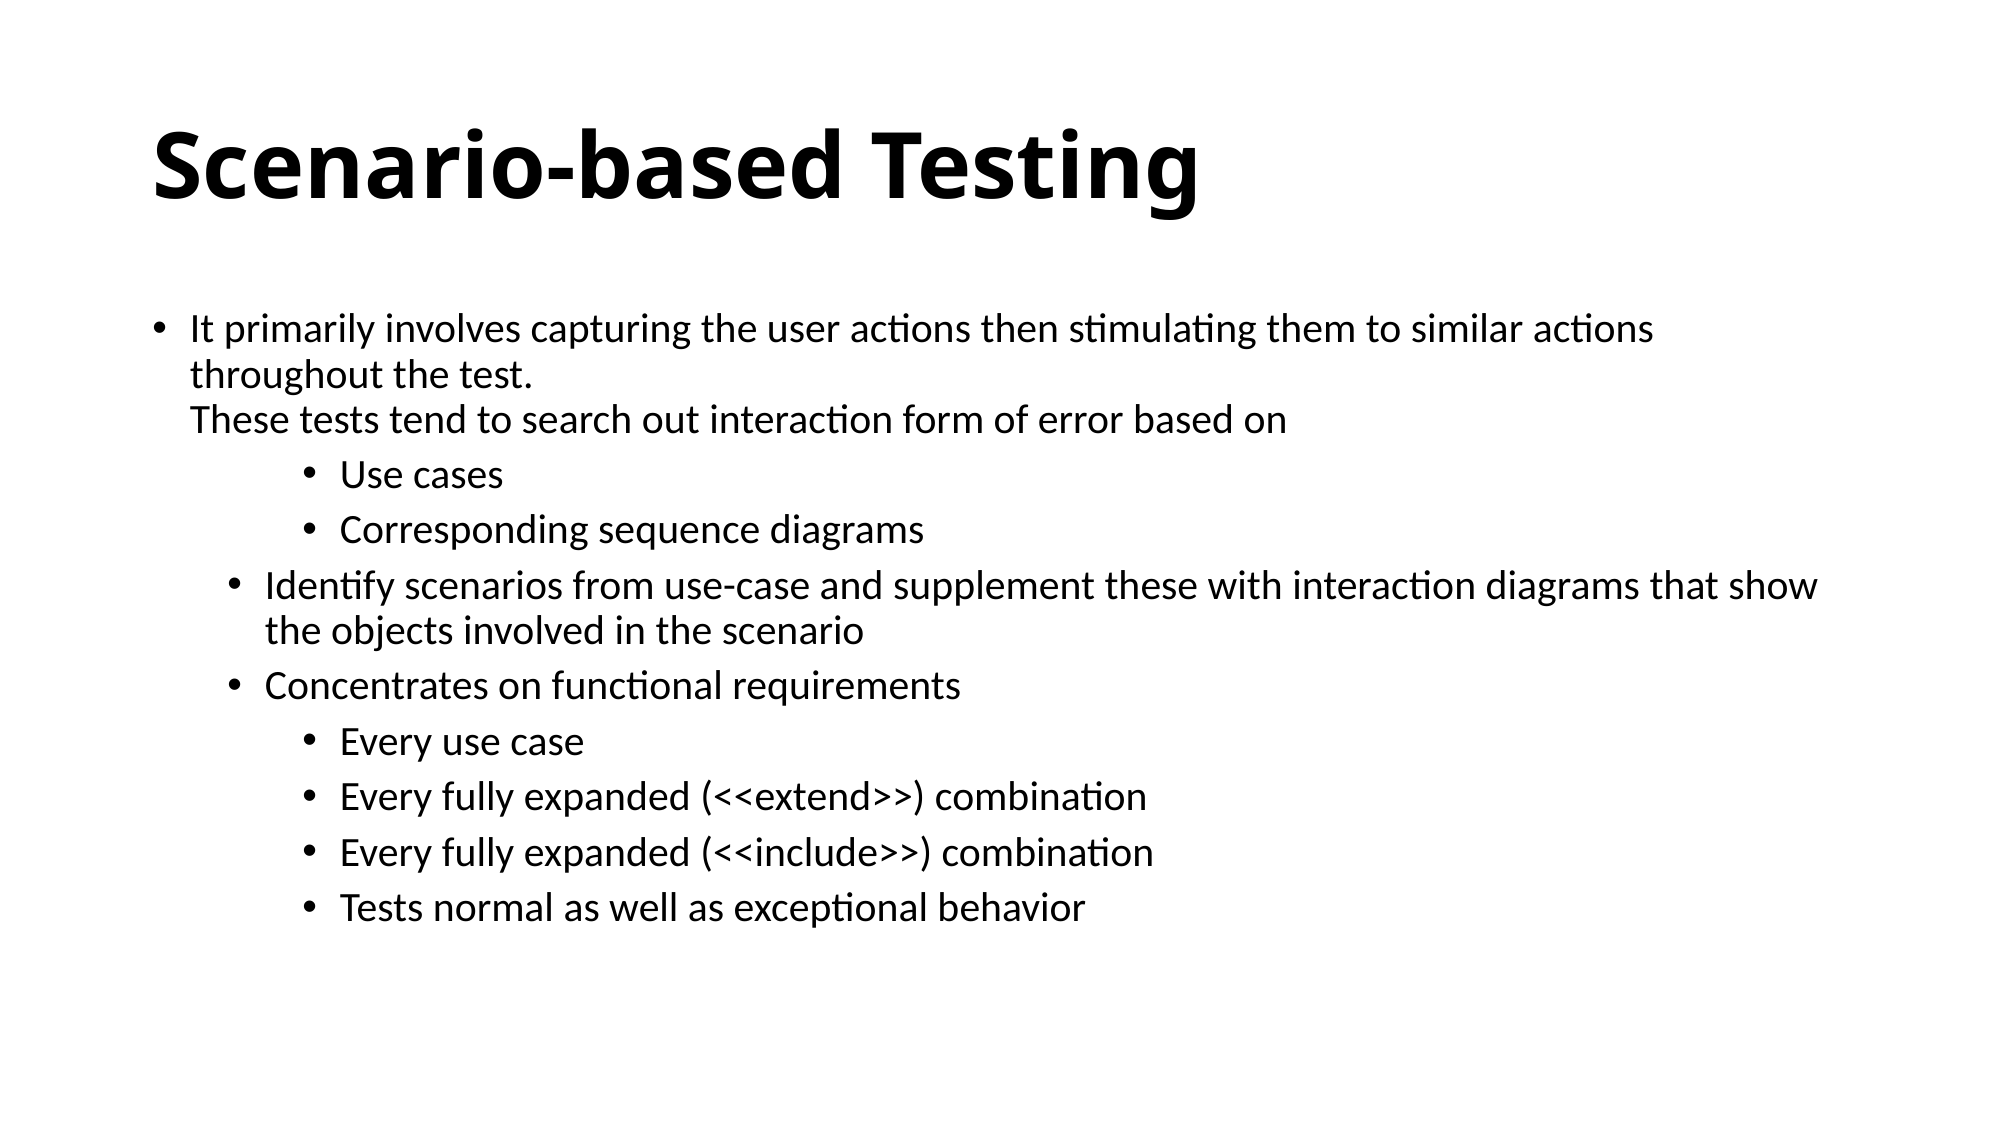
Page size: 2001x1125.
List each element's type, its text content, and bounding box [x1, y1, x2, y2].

list It primarily involves capturing the user actions then stimulating them to similar actions throughout the test. These tests tend to search out interaction form of error based on Use cases Corresponding sequence diagrams Identify scenarios from use-case and supplement these with interaction diagrams that show the objects involved in the scenario Concentrates on functional requirements Every use case Every fully expanded (<<extend>>) combination Every fully expanded (<<include>>) combination Tests normal as well as exceptional behavior [137, 299, 1863, 1014]
title Scenario-based Testing [137, 59, 1863, 278]
